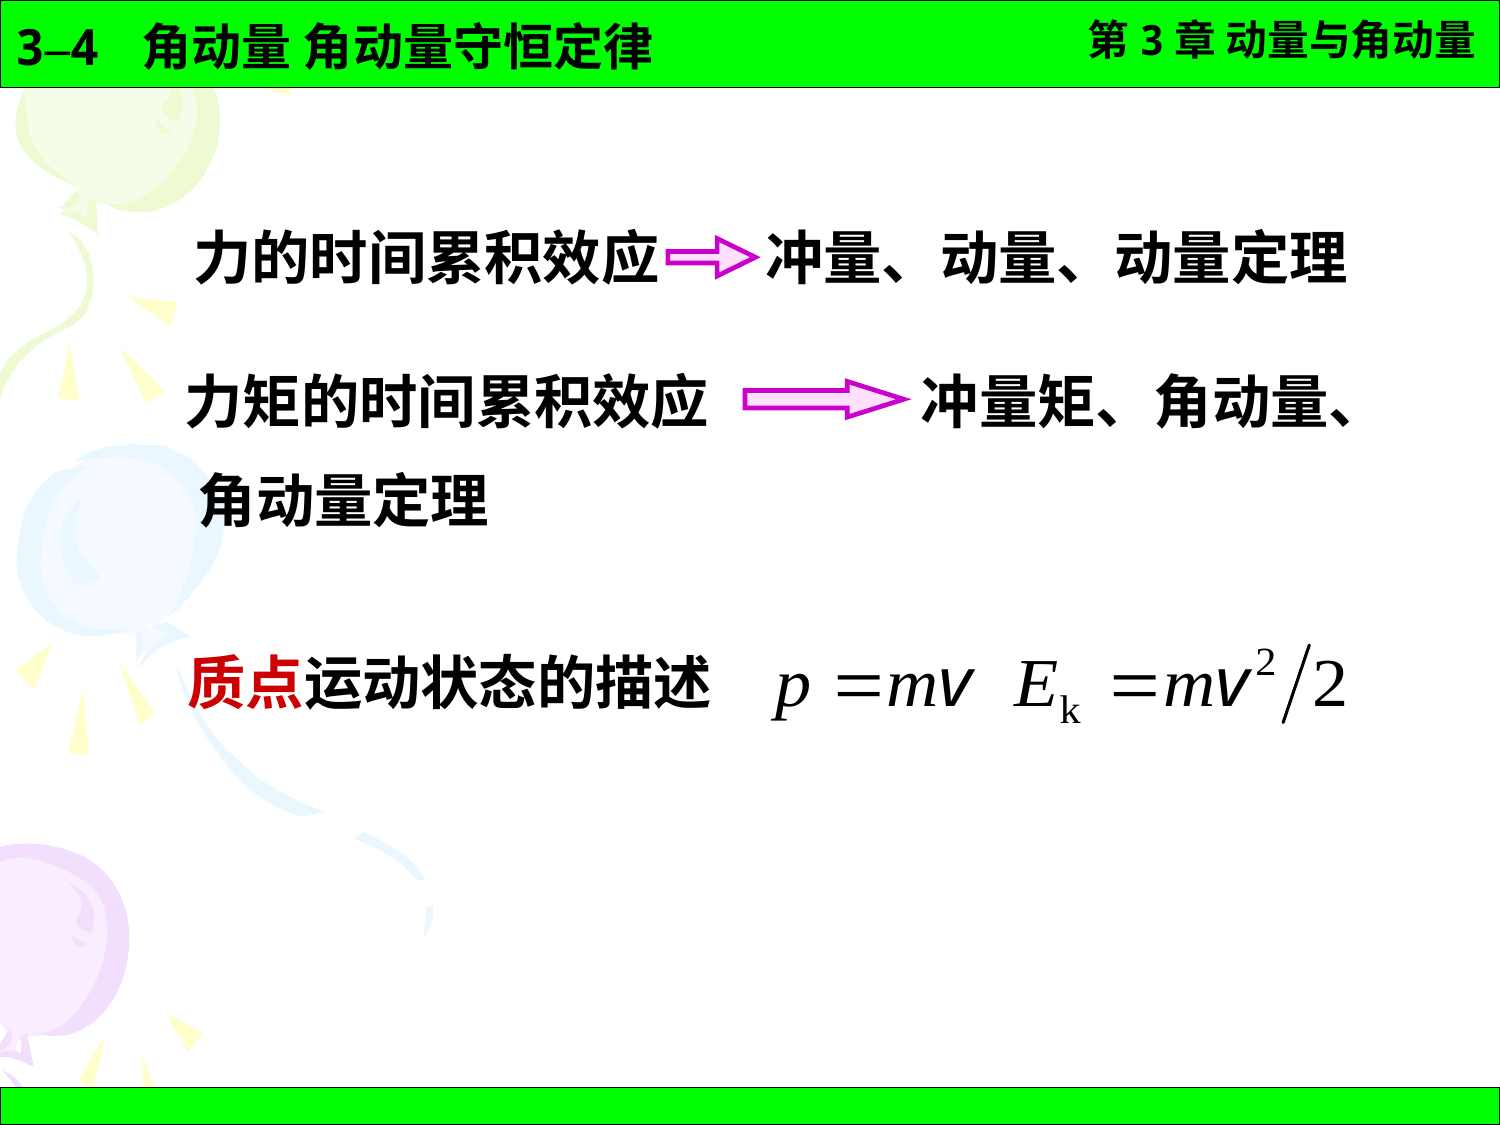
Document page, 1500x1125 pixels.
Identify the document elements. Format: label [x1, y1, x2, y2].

text_box [149, 631, 1359, 736]
text_box [49, 357, 1431, 549]
text_box [151, 213, 1390, 299]
